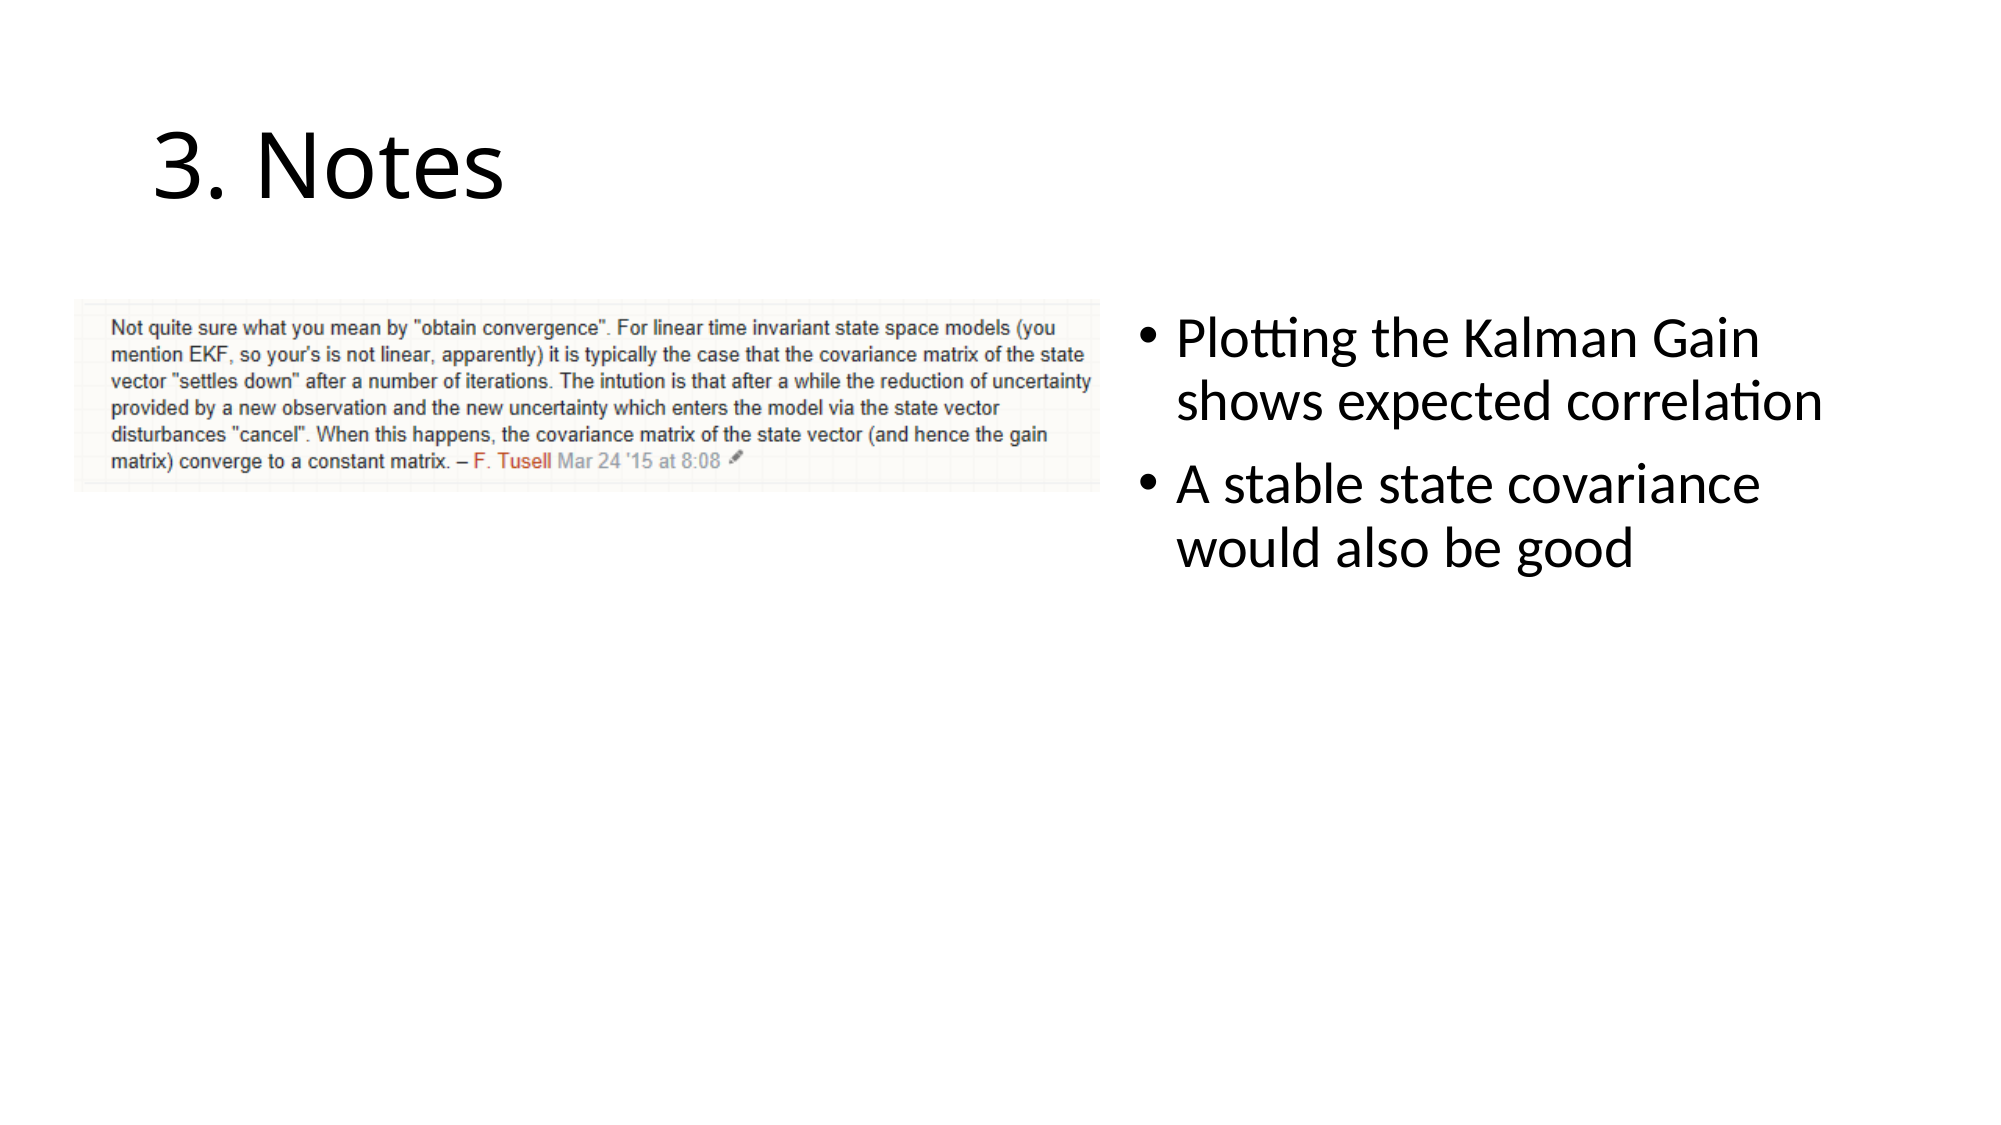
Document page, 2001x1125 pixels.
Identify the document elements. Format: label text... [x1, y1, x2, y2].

list Plotting the Kalman Gain shows expected correlation A stable state covariance would also be good [1123, 299, 1863, 1014]
title 3. Notes [137, 59, 1863, 278]
picture [74, 299, 1100, 492]
